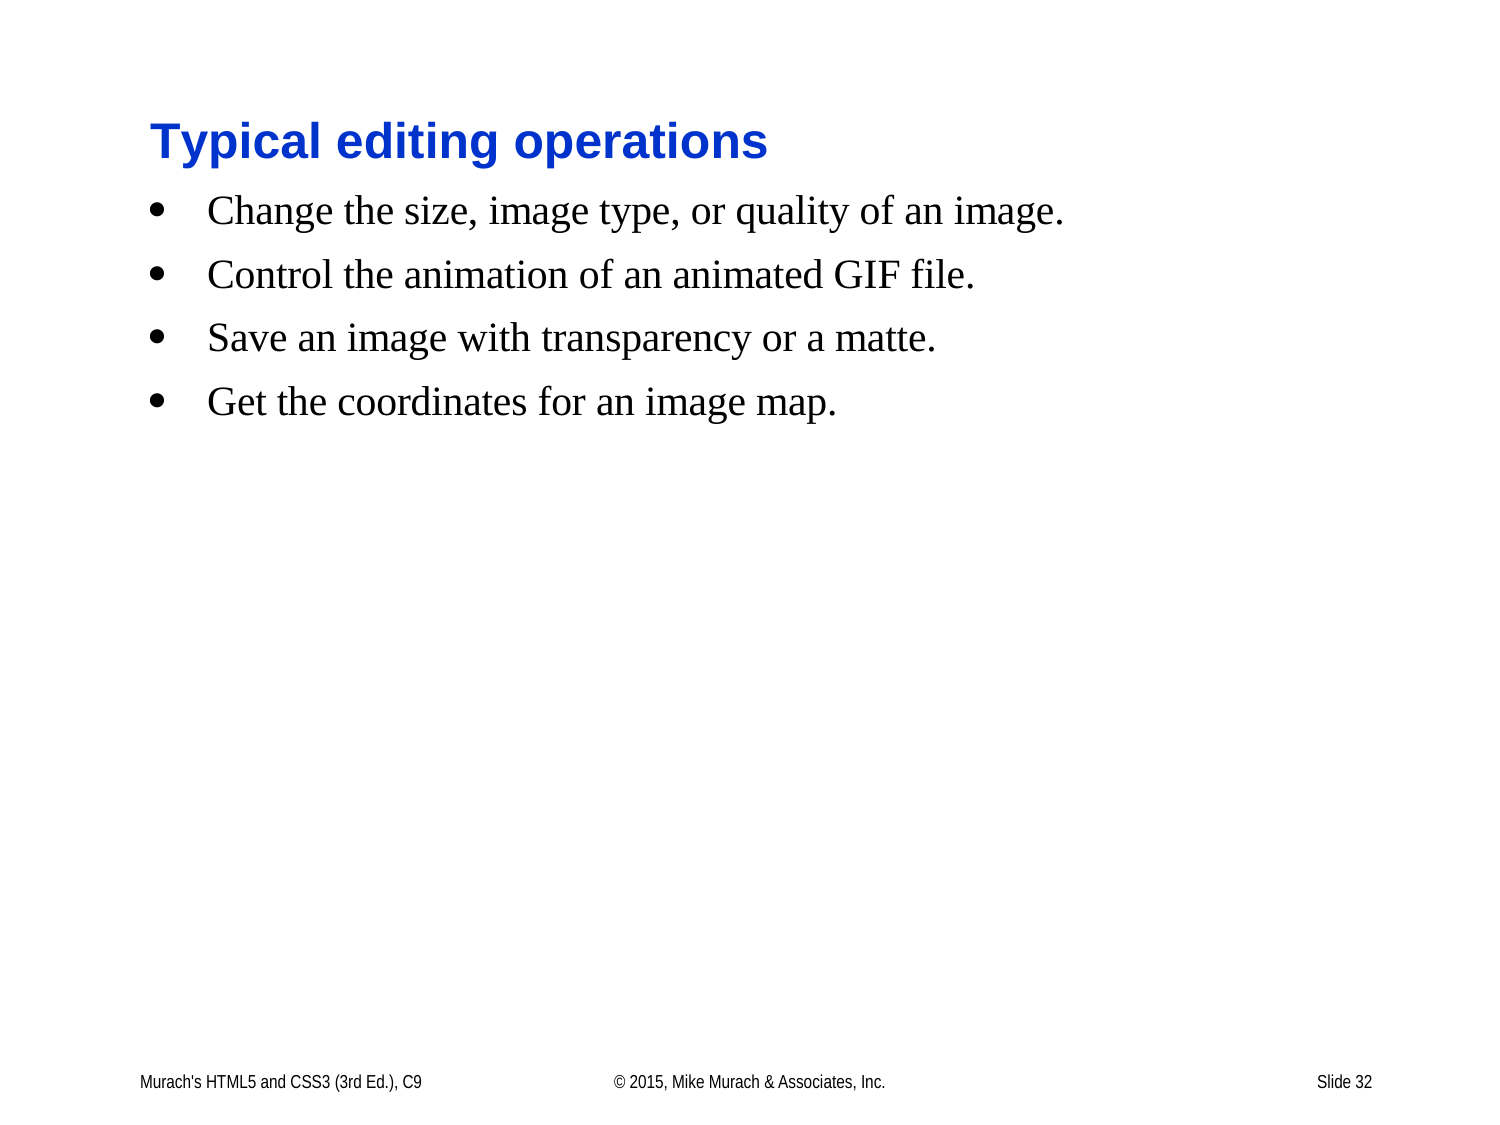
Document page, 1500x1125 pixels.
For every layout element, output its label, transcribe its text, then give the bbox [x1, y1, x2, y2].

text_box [149, 183, 1348, 438]
slide_number Murach's HTML5 and CSS3 (3rd Ed.), C9 [125, 1025, 450, 1100]
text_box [149, 112, 1348, 183]
footer © 2015, Mike Murach & Associates, Inc. [474, 1025, 1025, 1100]
slide_number Slide 32 [1074, 1025, 1388, 1100]
